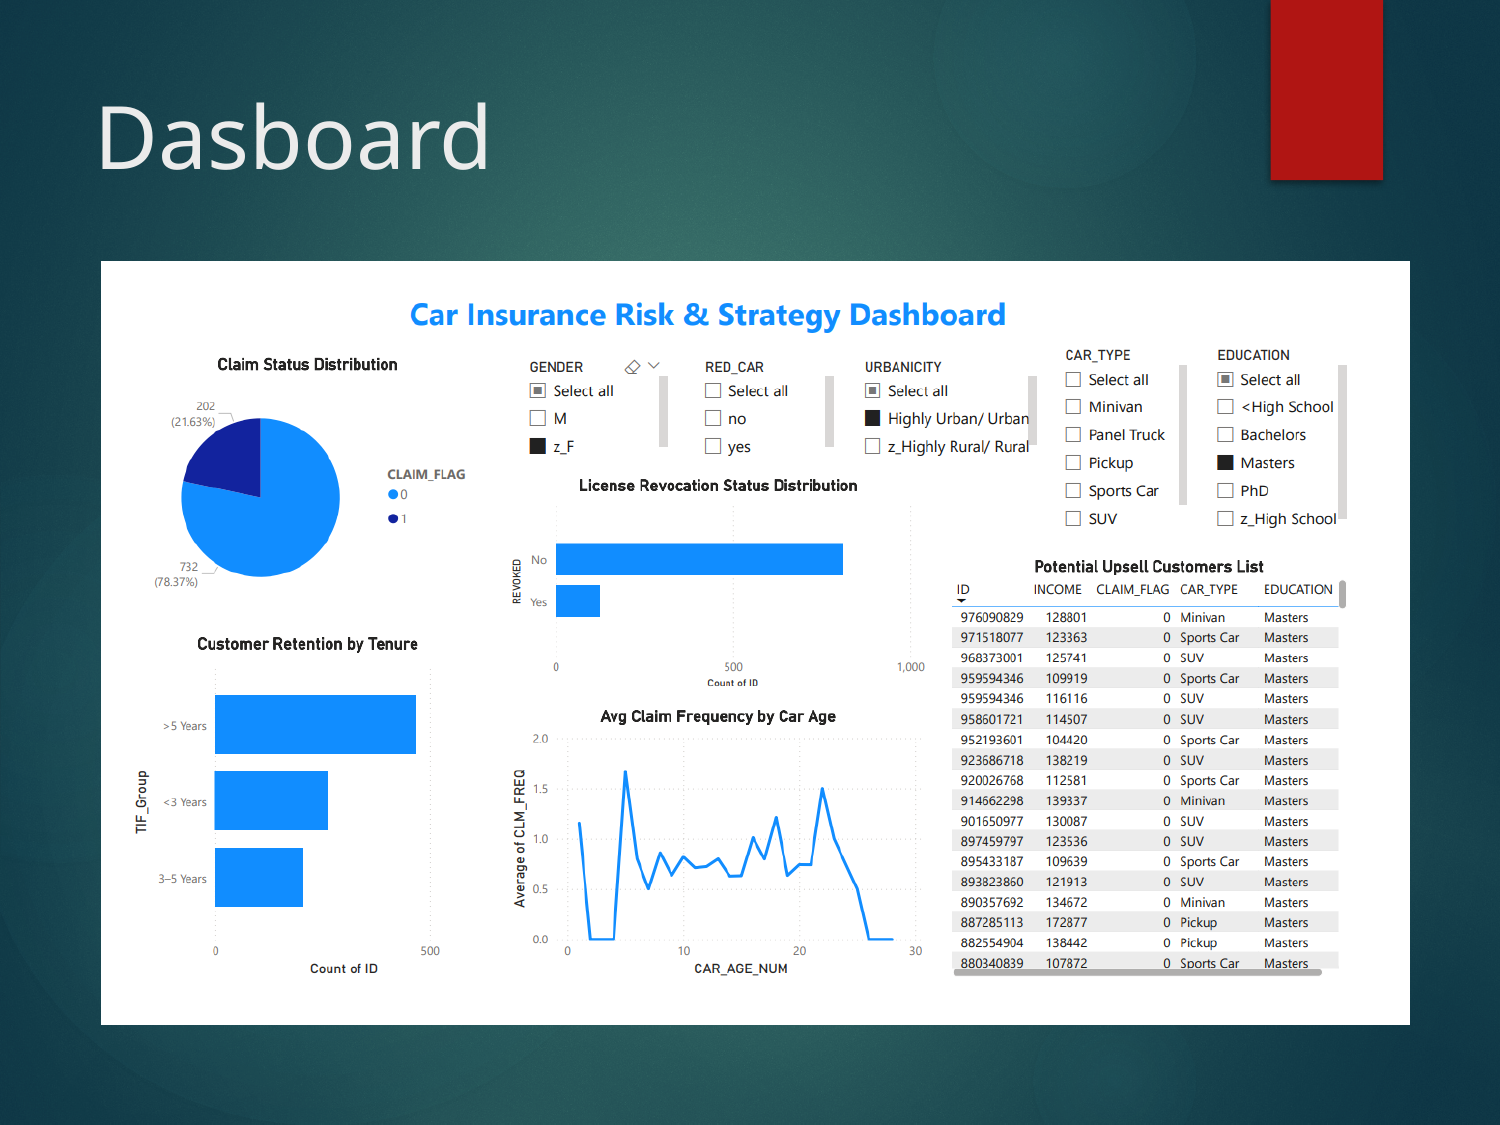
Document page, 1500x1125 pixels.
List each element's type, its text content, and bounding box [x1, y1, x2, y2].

title Dasboard [79, 74, 1237, 304]
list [101, 261, 1410, 1026]
